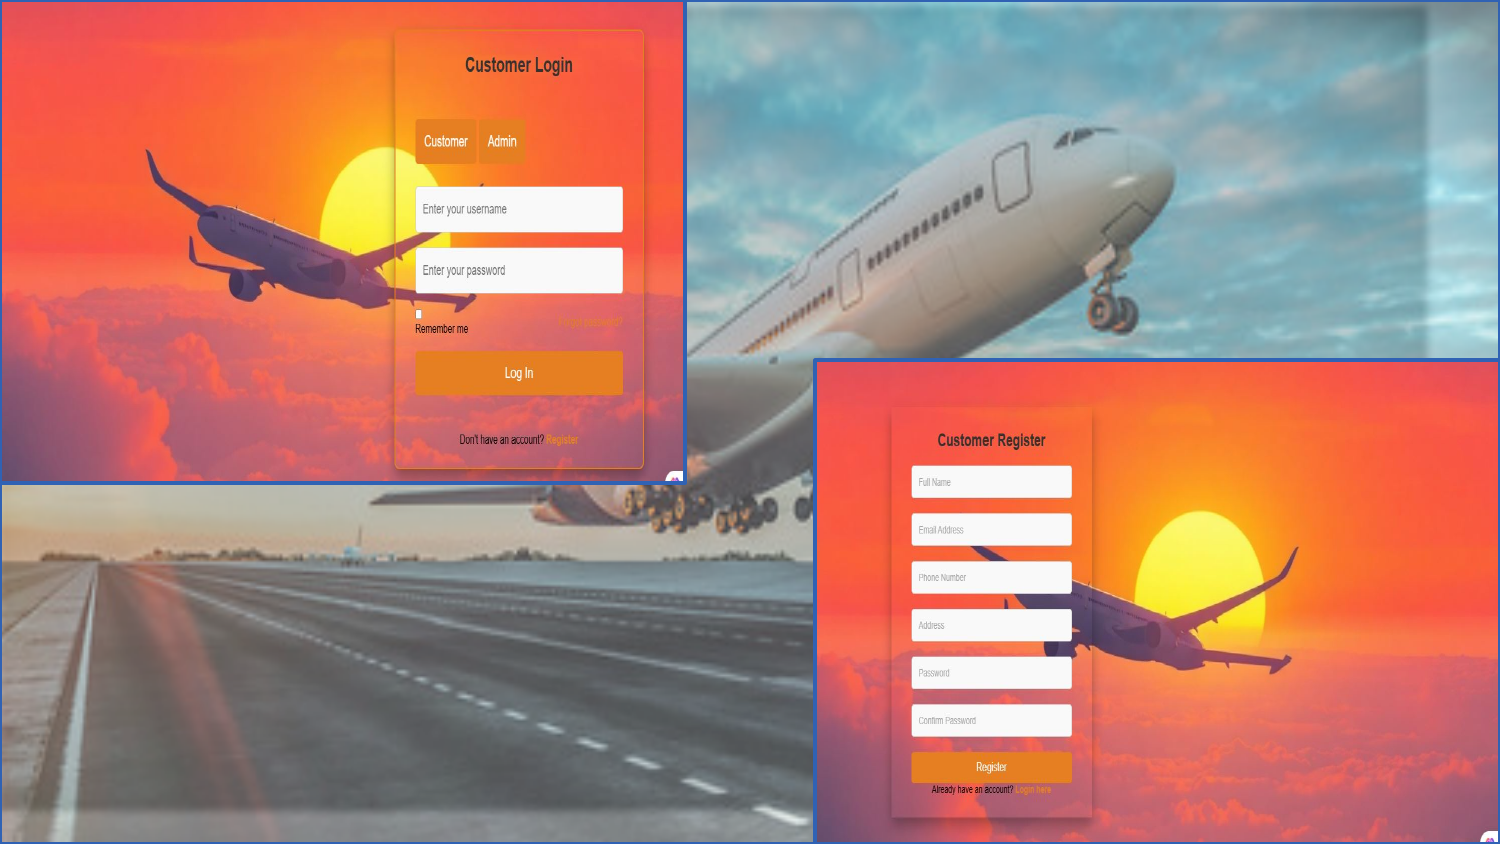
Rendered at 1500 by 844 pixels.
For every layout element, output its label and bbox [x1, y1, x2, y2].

text_box [813, 358, 1500, 844]
text_box [0, 0, 1500, 844]
text_box [0, 0, 687, 485]
